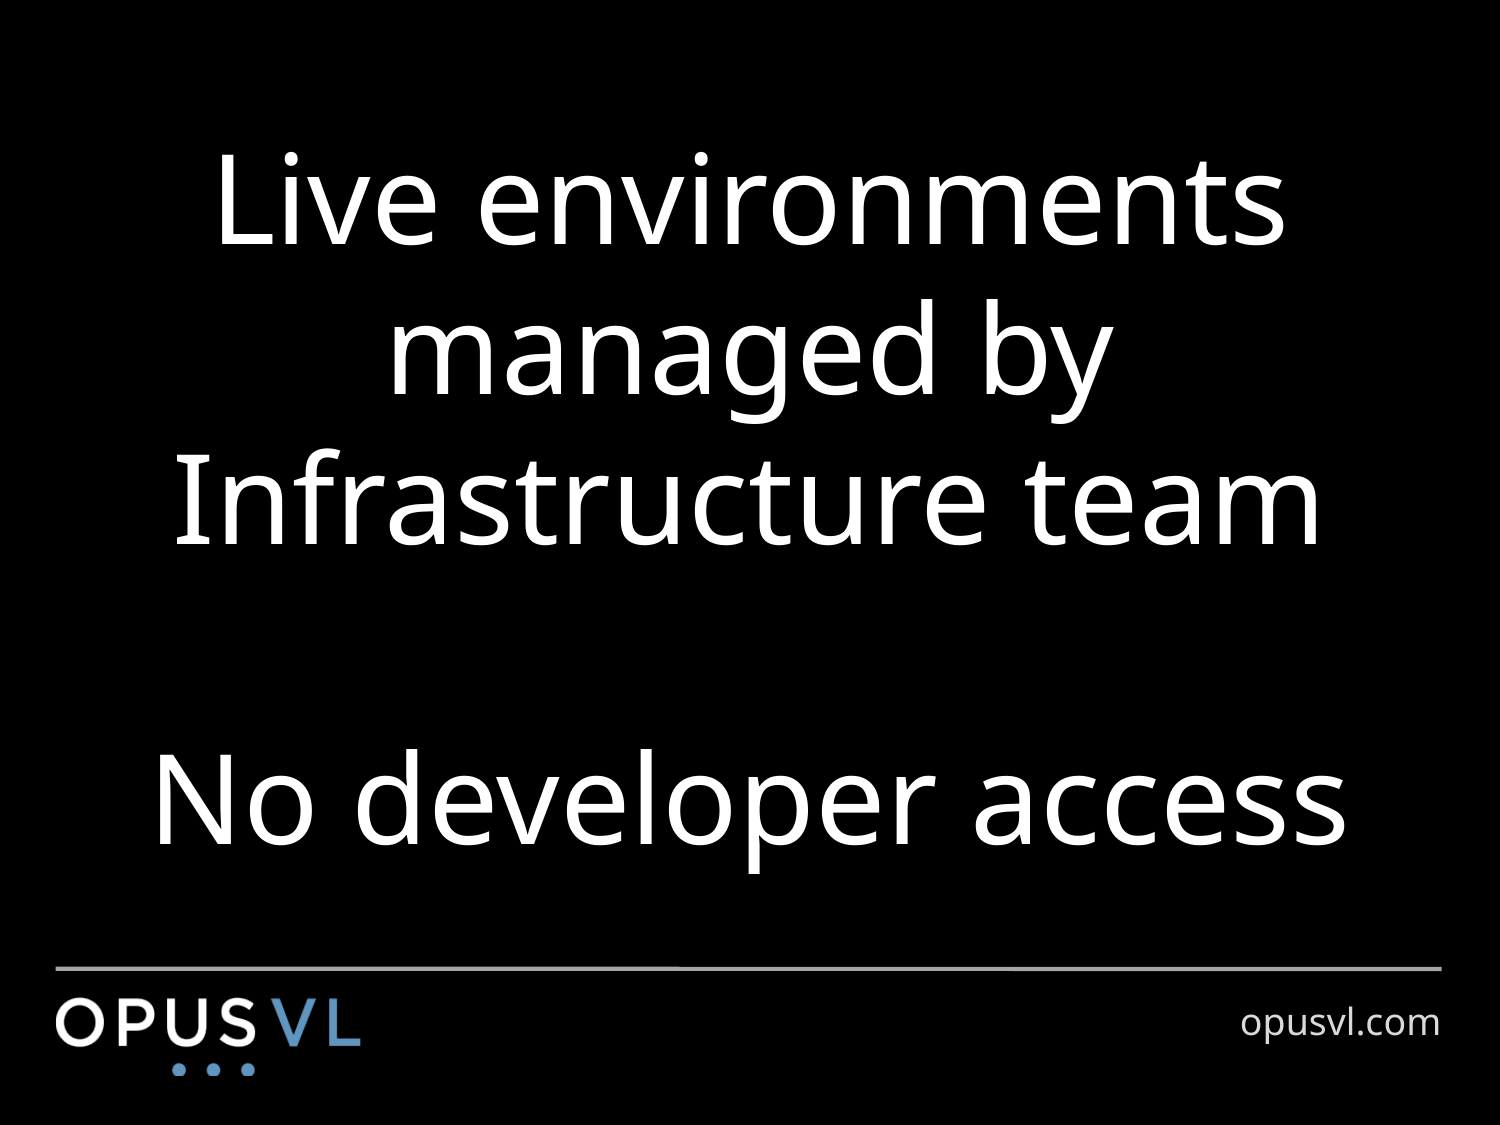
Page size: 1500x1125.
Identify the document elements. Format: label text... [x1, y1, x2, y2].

title Live environments managed by Infrastructure team No developer access [75, 19, 1425, 969]
